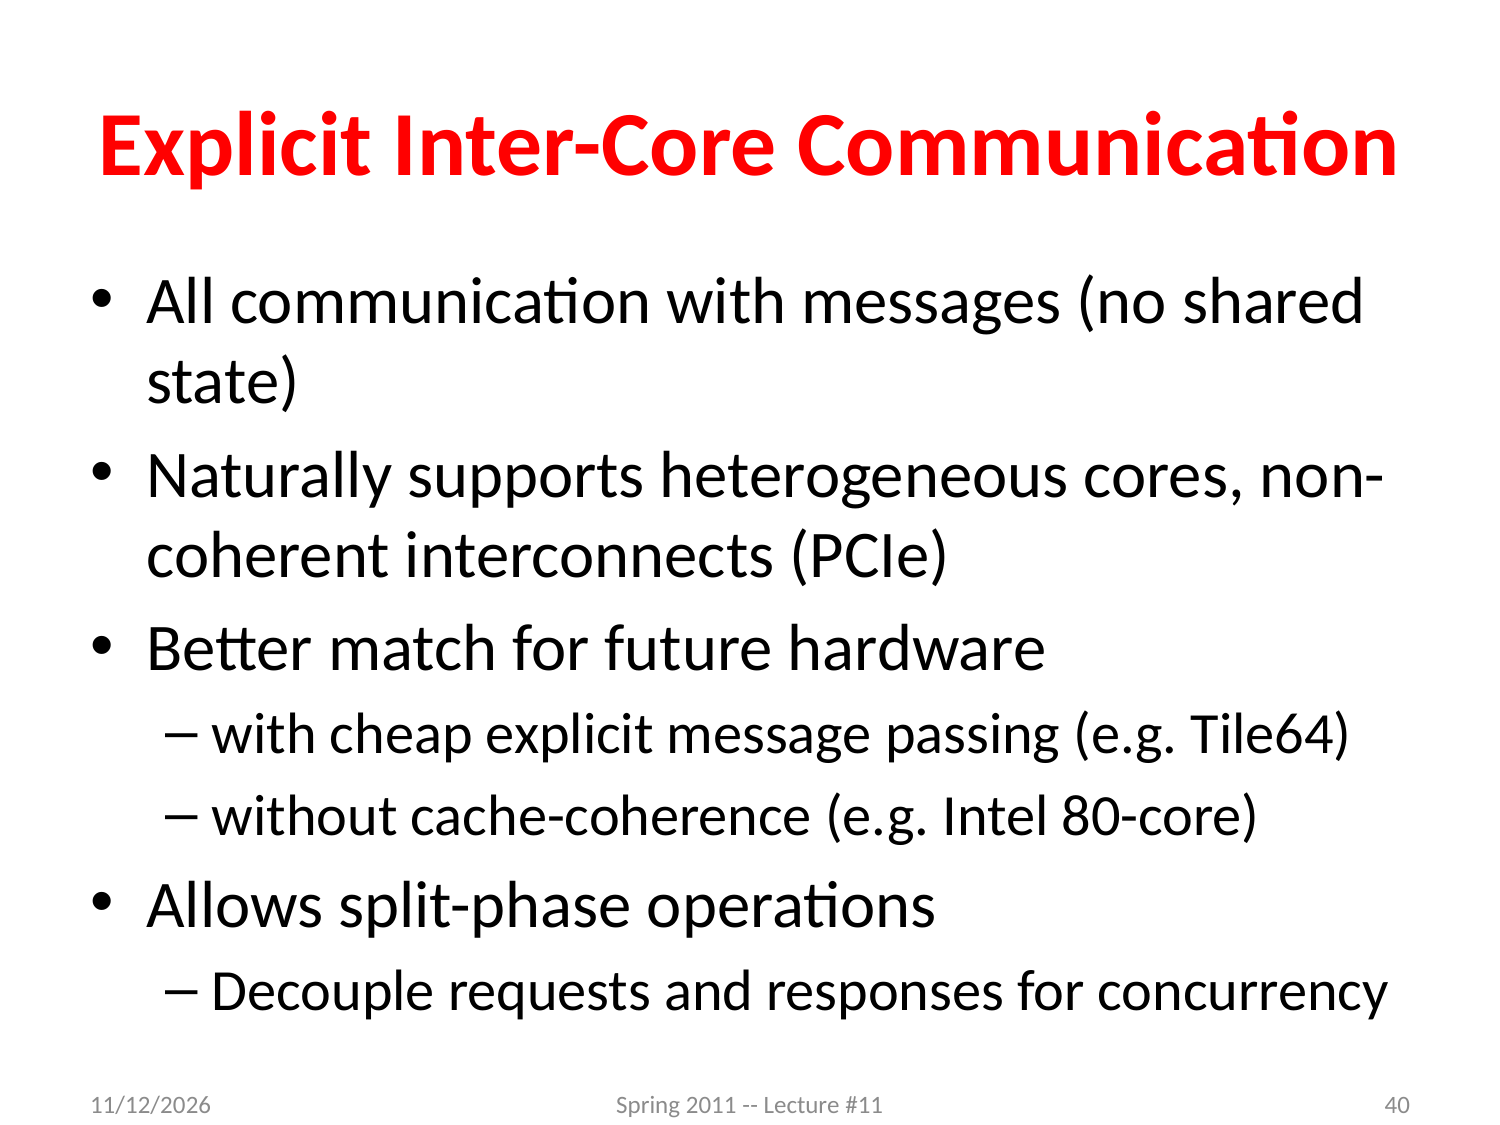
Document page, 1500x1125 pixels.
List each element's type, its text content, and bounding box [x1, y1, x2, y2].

slide_number 40 [1074, 1073, 1425, 1125]
title Explicit Inter-Core Communication [75, 45, 1425, 233]
footer Spring 2011 -- Lecture #11 [512, 1073, 988, 1125]
list All communication with messages (no shared state) Naturally supports heterogeneous cores, non-coherent interconnects (PCIe) Better match for future hardware with cheap explicit message passing (e.g. Tile64) without cache-coherence (e.g. Intel 80-core) Allows split-phase operations Decouple requests and responses for concurrency [75, 249, 1439, 1067]
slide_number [75, 1073, 425, 1125]
